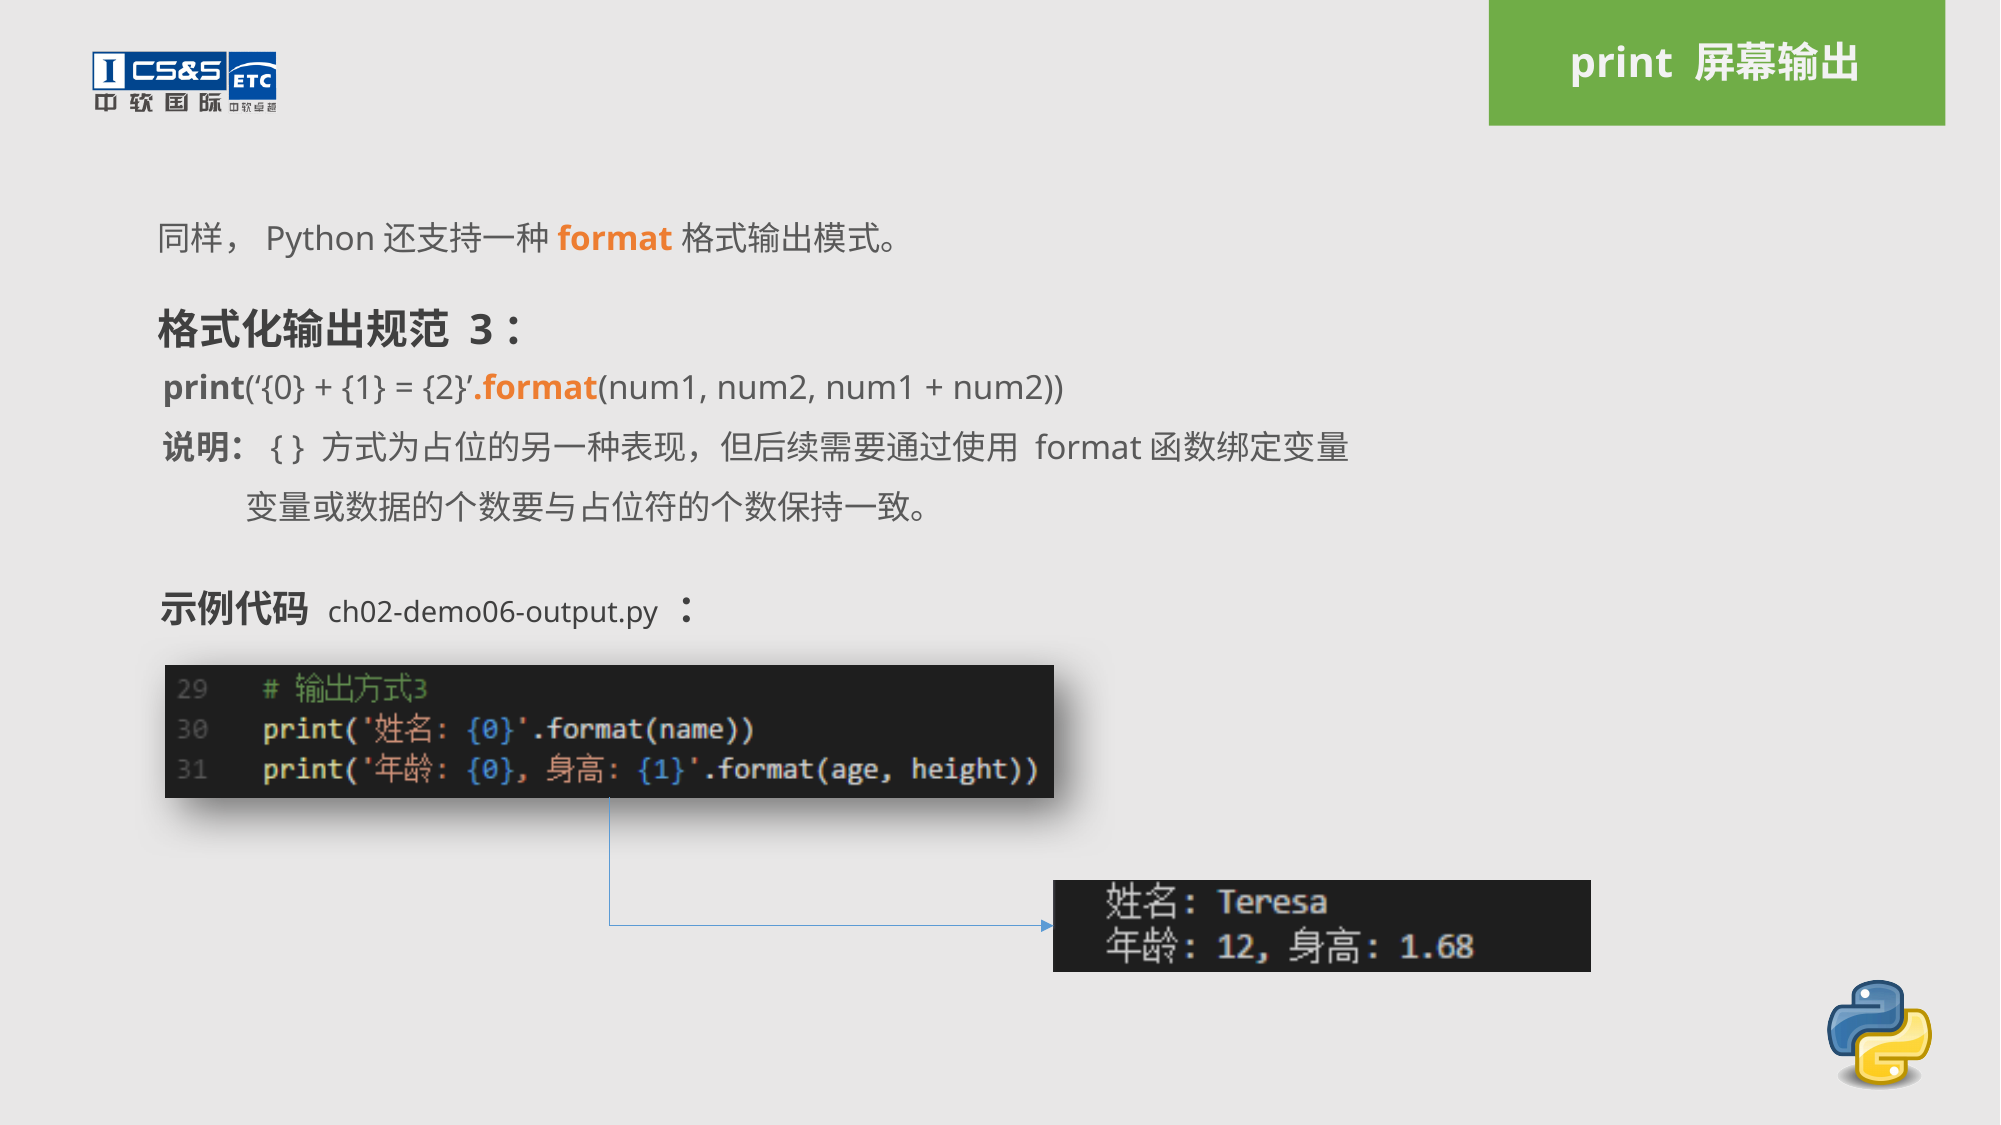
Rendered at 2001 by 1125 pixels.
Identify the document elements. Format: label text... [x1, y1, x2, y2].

text_box 格式化输出规范 3： [142, 270, 1824, 361]
text_box print(‘{0} + {1} = {2}’.format(num1, num2, num1 + num2)) 说明：{ } 方式为占位的另一种表现，但后续需要通过使用 format函数绑定变量 变量或数据的个数要与占位符的个数保持一致。 [147, 358, 1886, 534]
picture [1820, 977, 1939, 1095]
text_box 同样，Python还支持一种format格式输出模式。 [142, 189, 1824, 265]
picture [1053, 880, 1591, 972]
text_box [767, 639, 896, 1084]
text_box 示例代码 ch02-demo06-output.py ： [145, 578, 730, 638]
picture [90, 49, 278, 114]
picture [896, 665, 1054, 798]
picture [165, 665, 767, 798]
text_box print 屏幕输出 [1490, 34, 1941, 98]
